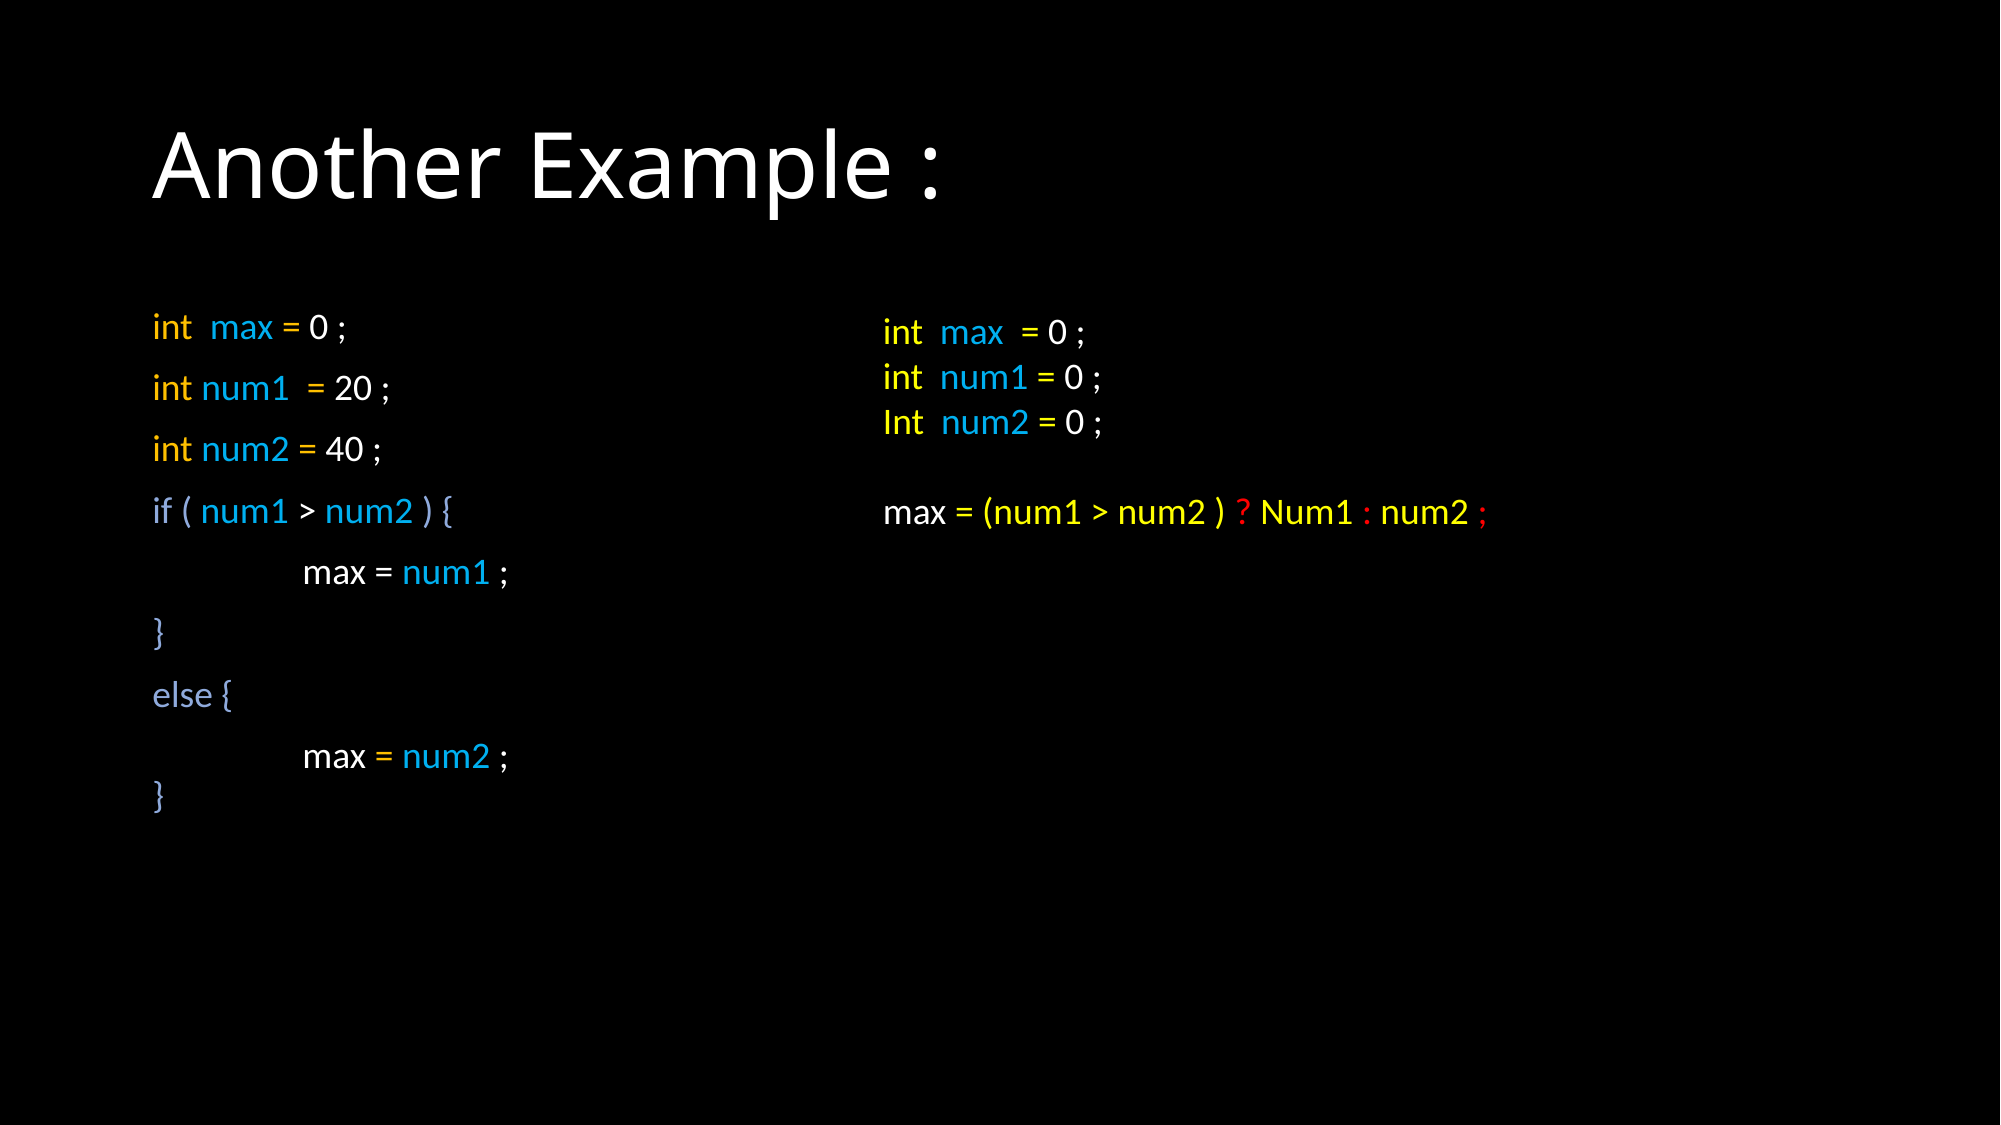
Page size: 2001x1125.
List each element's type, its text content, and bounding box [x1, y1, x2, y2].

list int max = 0 ; int num1 = 20 ; int num2 = 40 ; if ( num1 > num2 ) { max = num1 ; } else { max = num2 ; } [137, 299, 702, 953]
title Another Example : [137, 59, 1863, 278]
text_box int max = 0 ; int num1 = 0 ; Int num2 = 0 ; max = (num1 > num2 ) ? Num1 : num2 ; [868, 299, 1691, 540]
